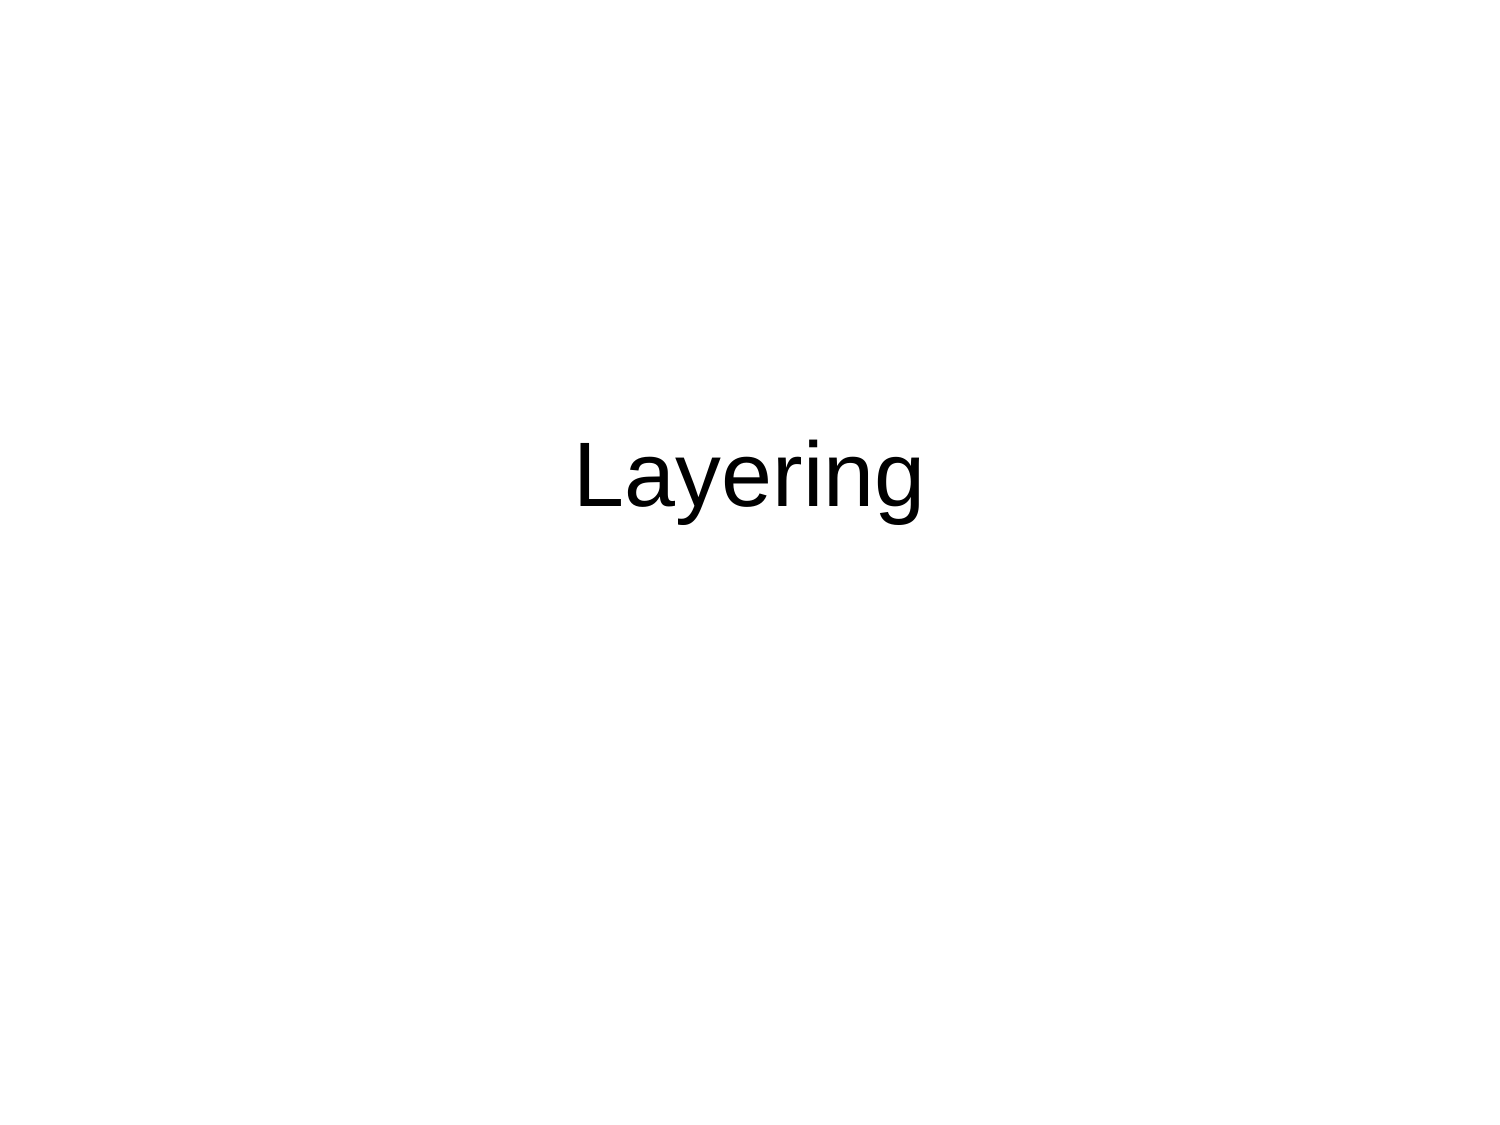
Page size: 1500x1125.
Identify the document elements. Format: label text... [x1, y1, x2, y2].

title Layering [112, 349, 1388, 591]
